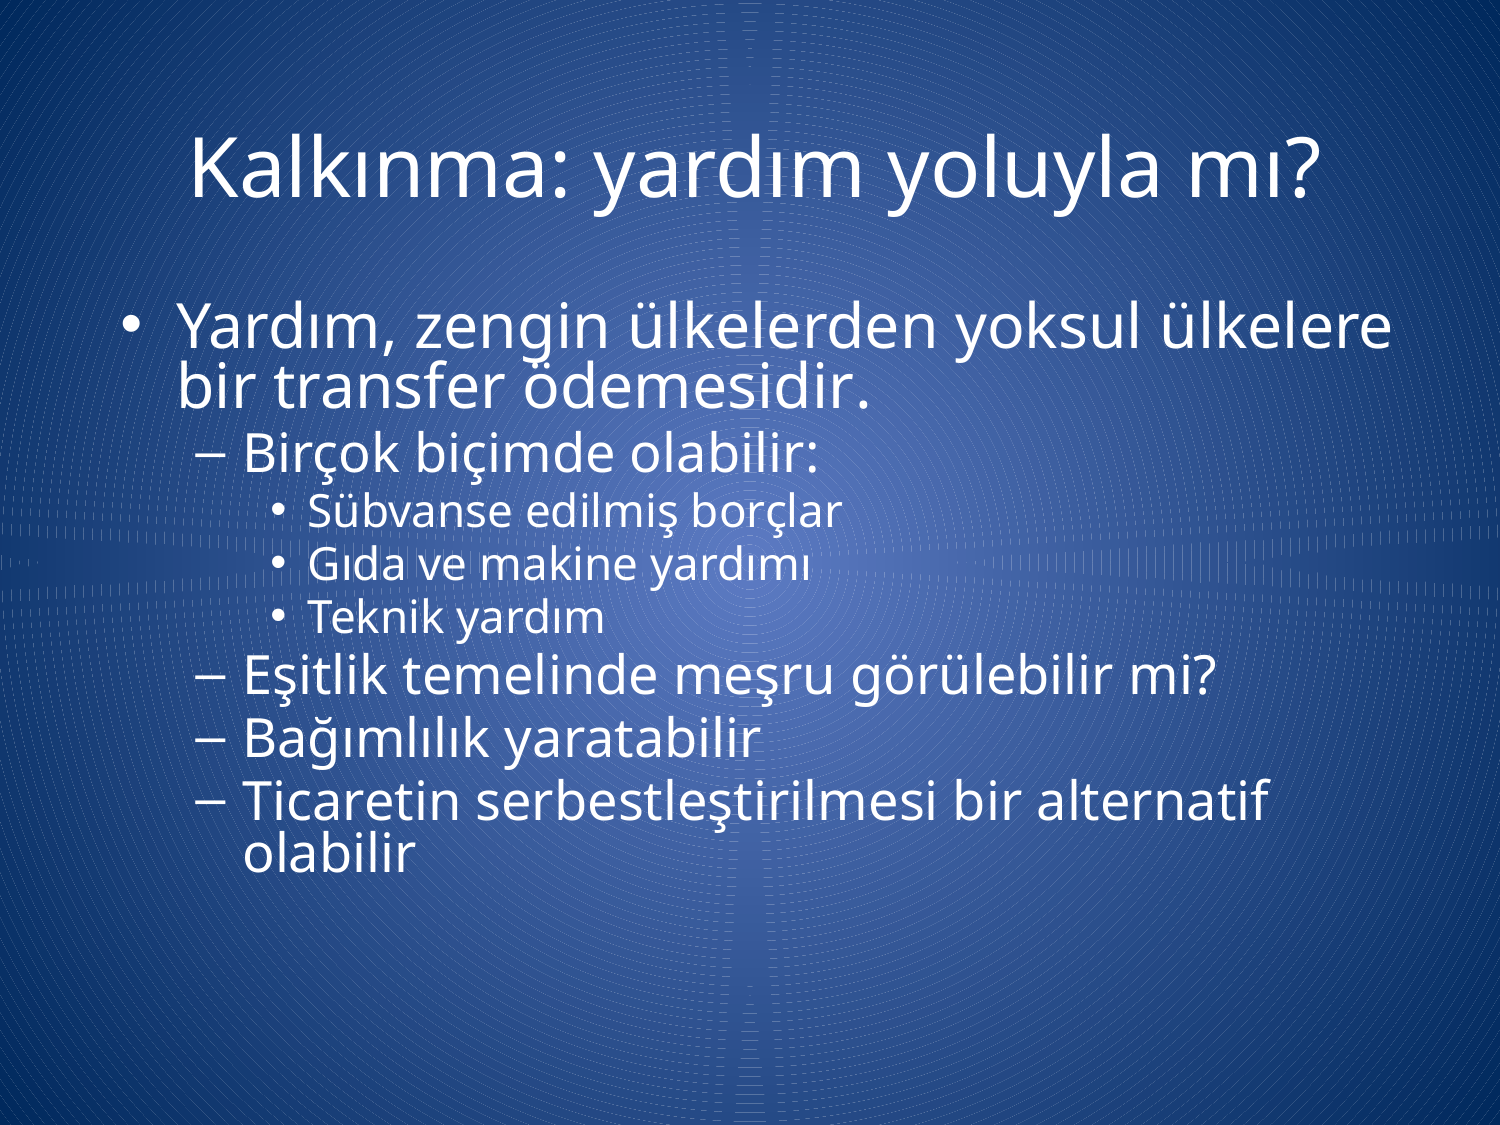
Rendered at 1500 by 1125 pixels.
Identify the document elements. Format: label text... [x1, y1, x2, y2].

list Yardım, zengin ülkelerden yoksul ülkelere bir transfer ödemesidir. Birçok biçimde olabilir: Sübvanse edilmiş borçlar Gıda ve makine yardımı Teknik yardım Eşitlik temelinde meşru görülebilir mi? Bağımlılık yaratabilir Ticaretin serbestleştirilmesi bir alternatif olabilir [105, 292, 1412, 969]
title Kalkınma: yardım yoluyla mı? [116, 70, 1393, 259]
